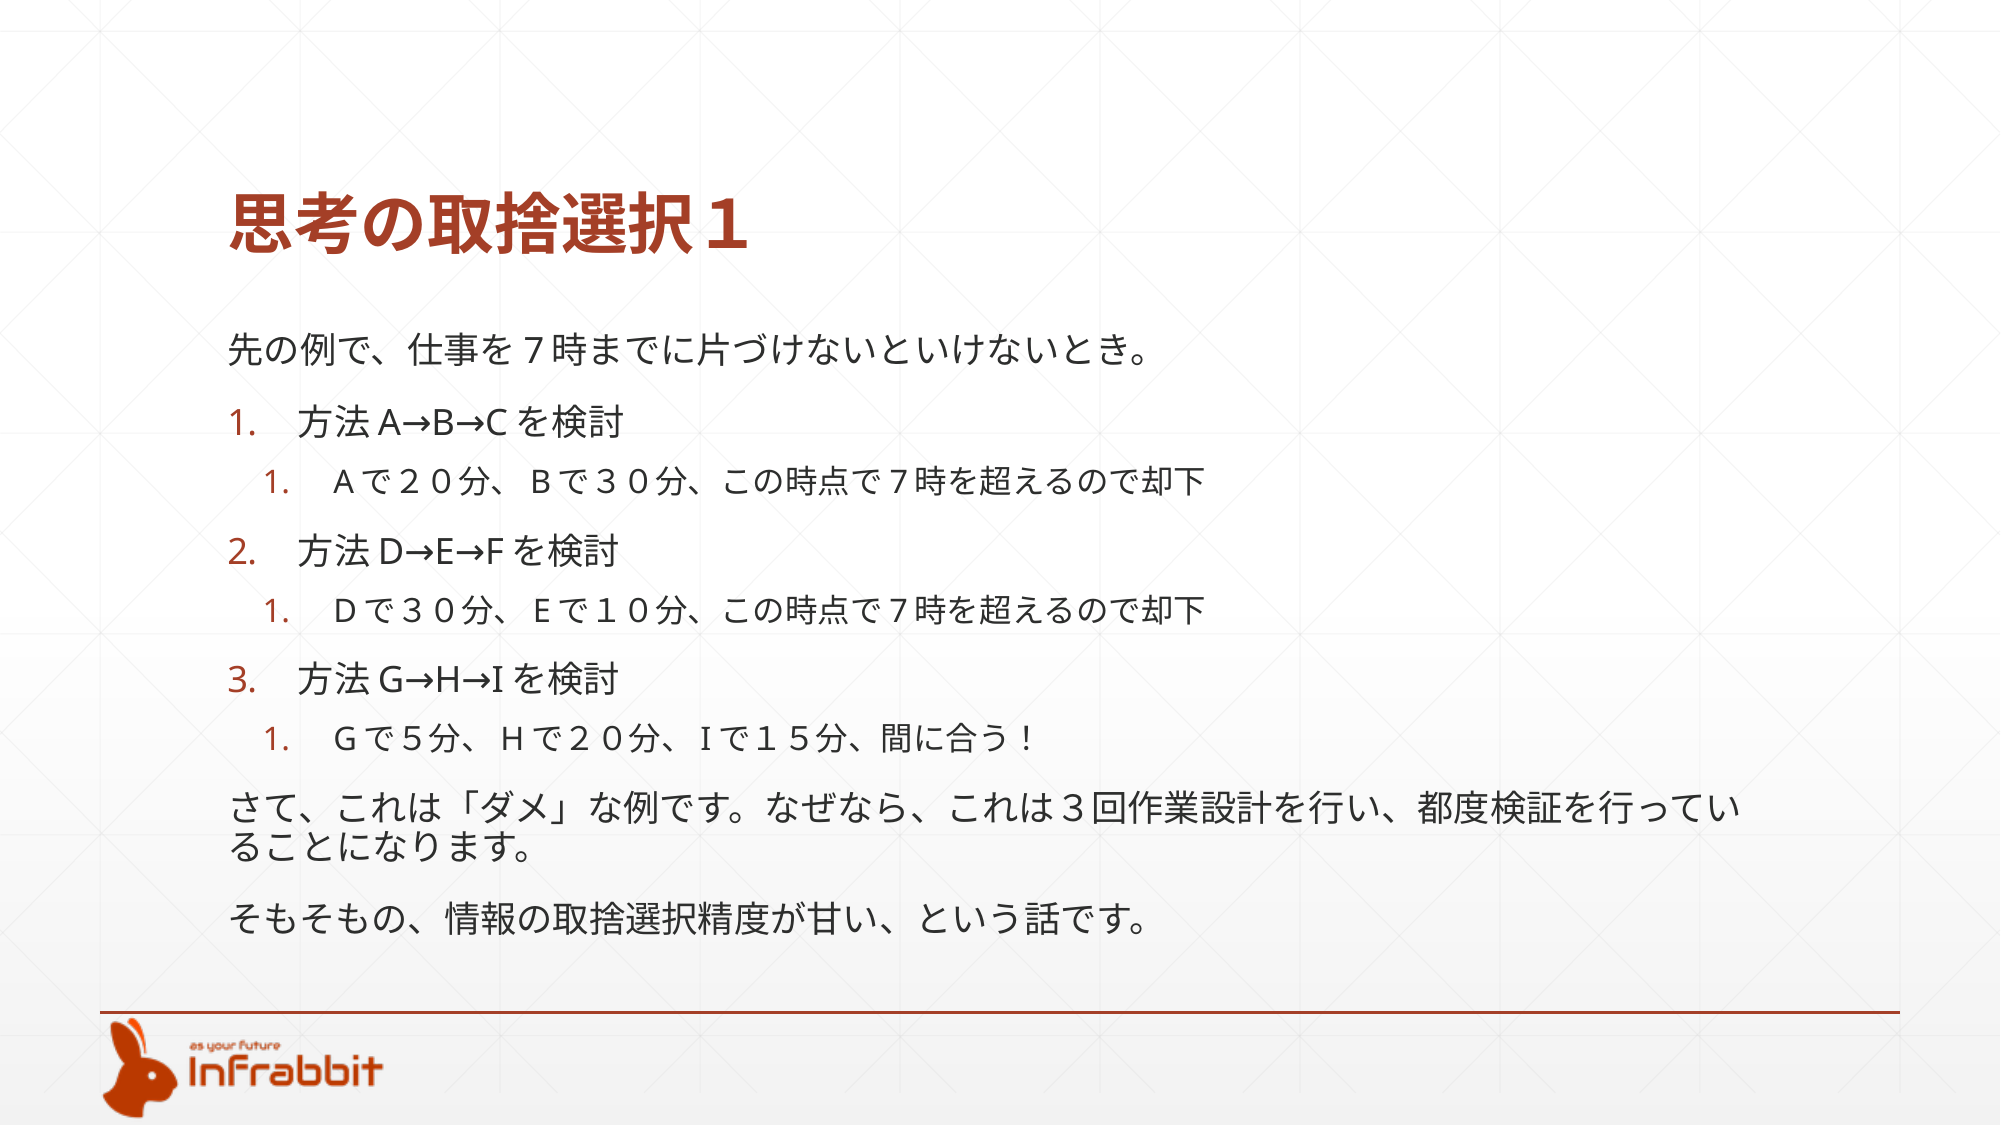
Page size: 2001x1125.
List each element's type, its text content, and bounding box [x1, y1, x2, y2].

picture [99, 1014, 387, 1122]
title 思考の取捨選択１ [212, 82, 1788, 271]
list 先の例で、仕事を7時までに片づけないといけないとき。 方法A→B→Cを検討 Aで２０分、Bで３０分、この時点で7時を超えるので却下 方法D→E→Fを検討 Dで３０分、Eで１０分、この時点で7時を超えるので却下 方法G→H→Iを検討 Gで５分、Hで２０分、Iで１５分、間に合う！ さて、これは「ダメ」な例です。なぜなら、これは３回作業設計を行い、都度検証を行っていることになります。 そもそもの、情報の取捨選択精度が甘い、という話です。 [212, 324, 1788, 950]
